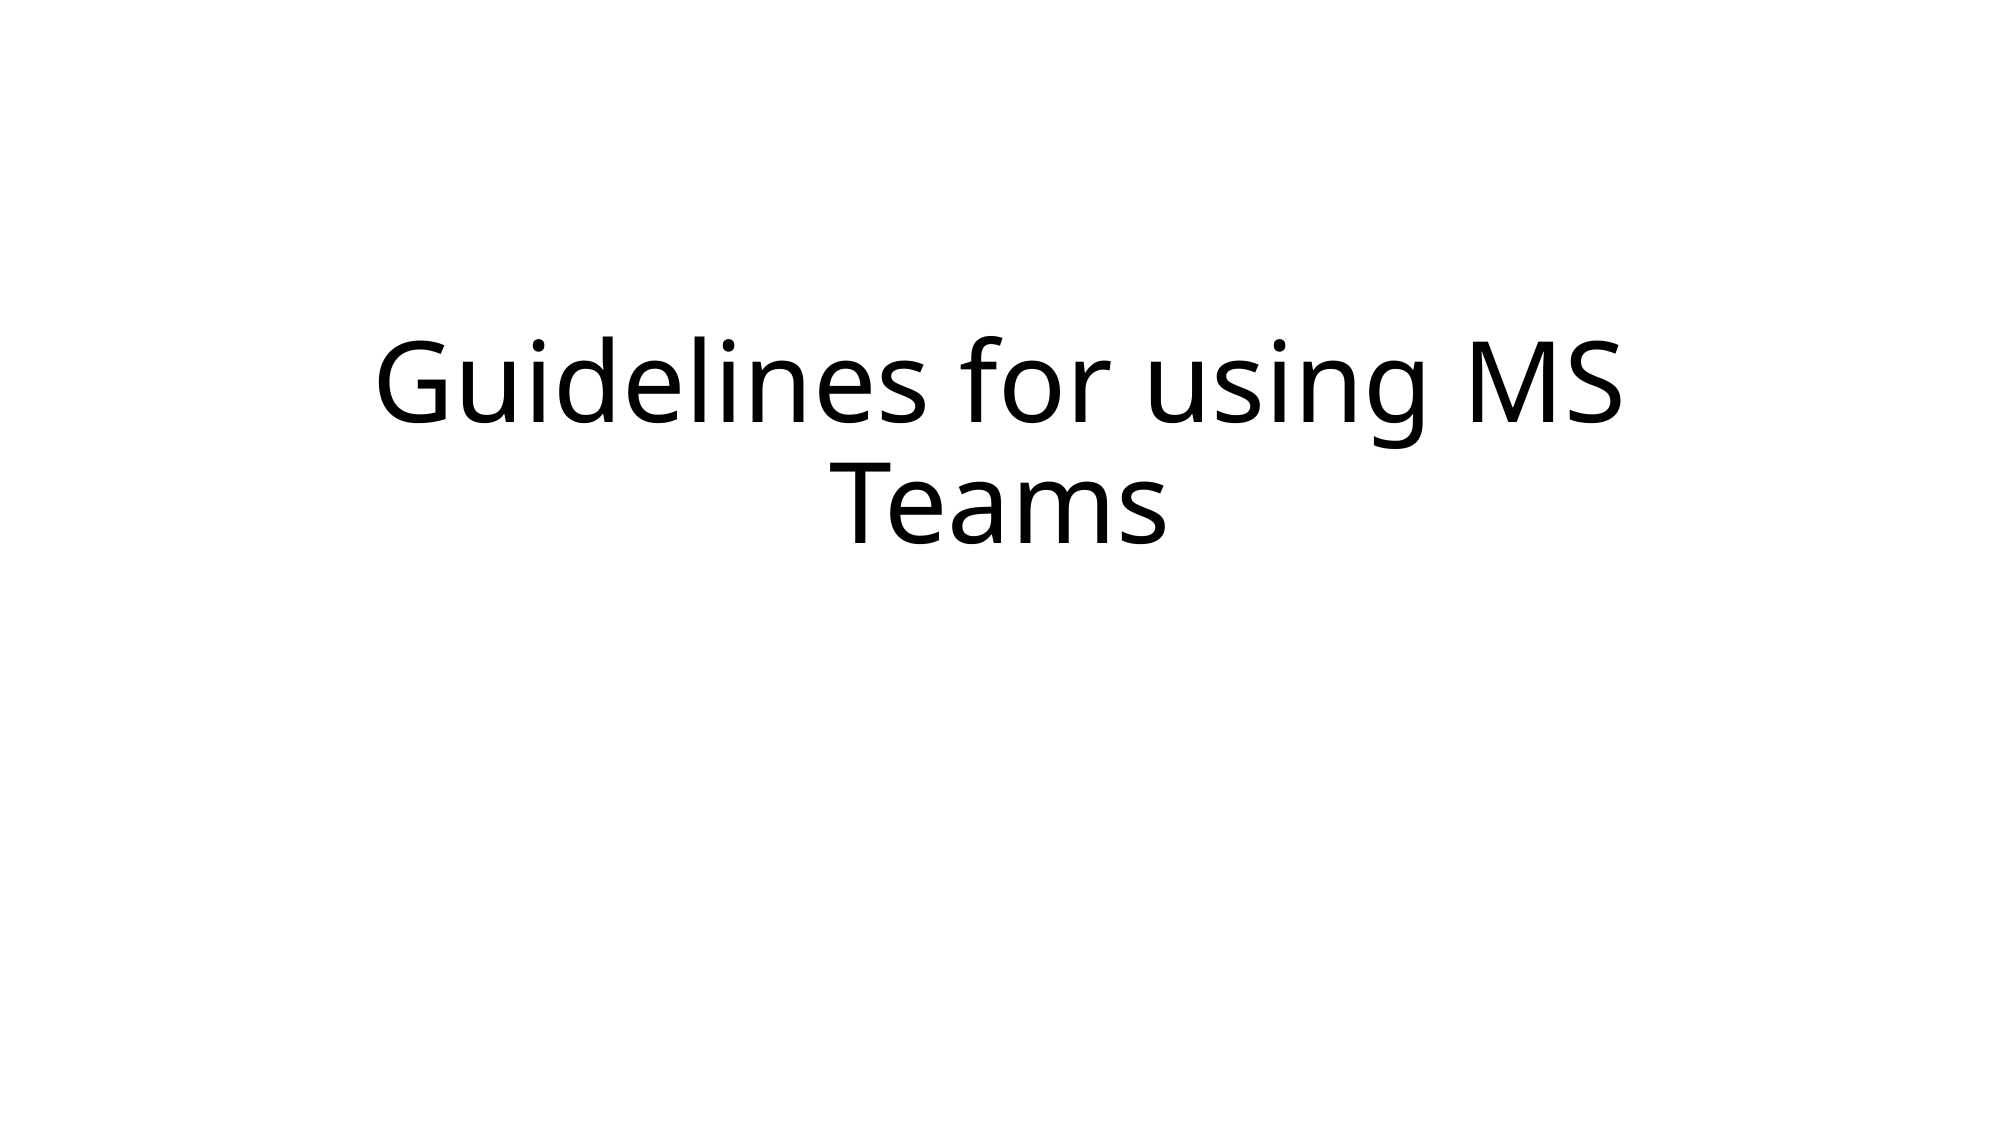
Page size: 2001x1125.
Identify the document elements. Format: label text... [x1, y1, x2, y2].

title Guidelines for using MS Teams [249, 184, 1750, 576]
